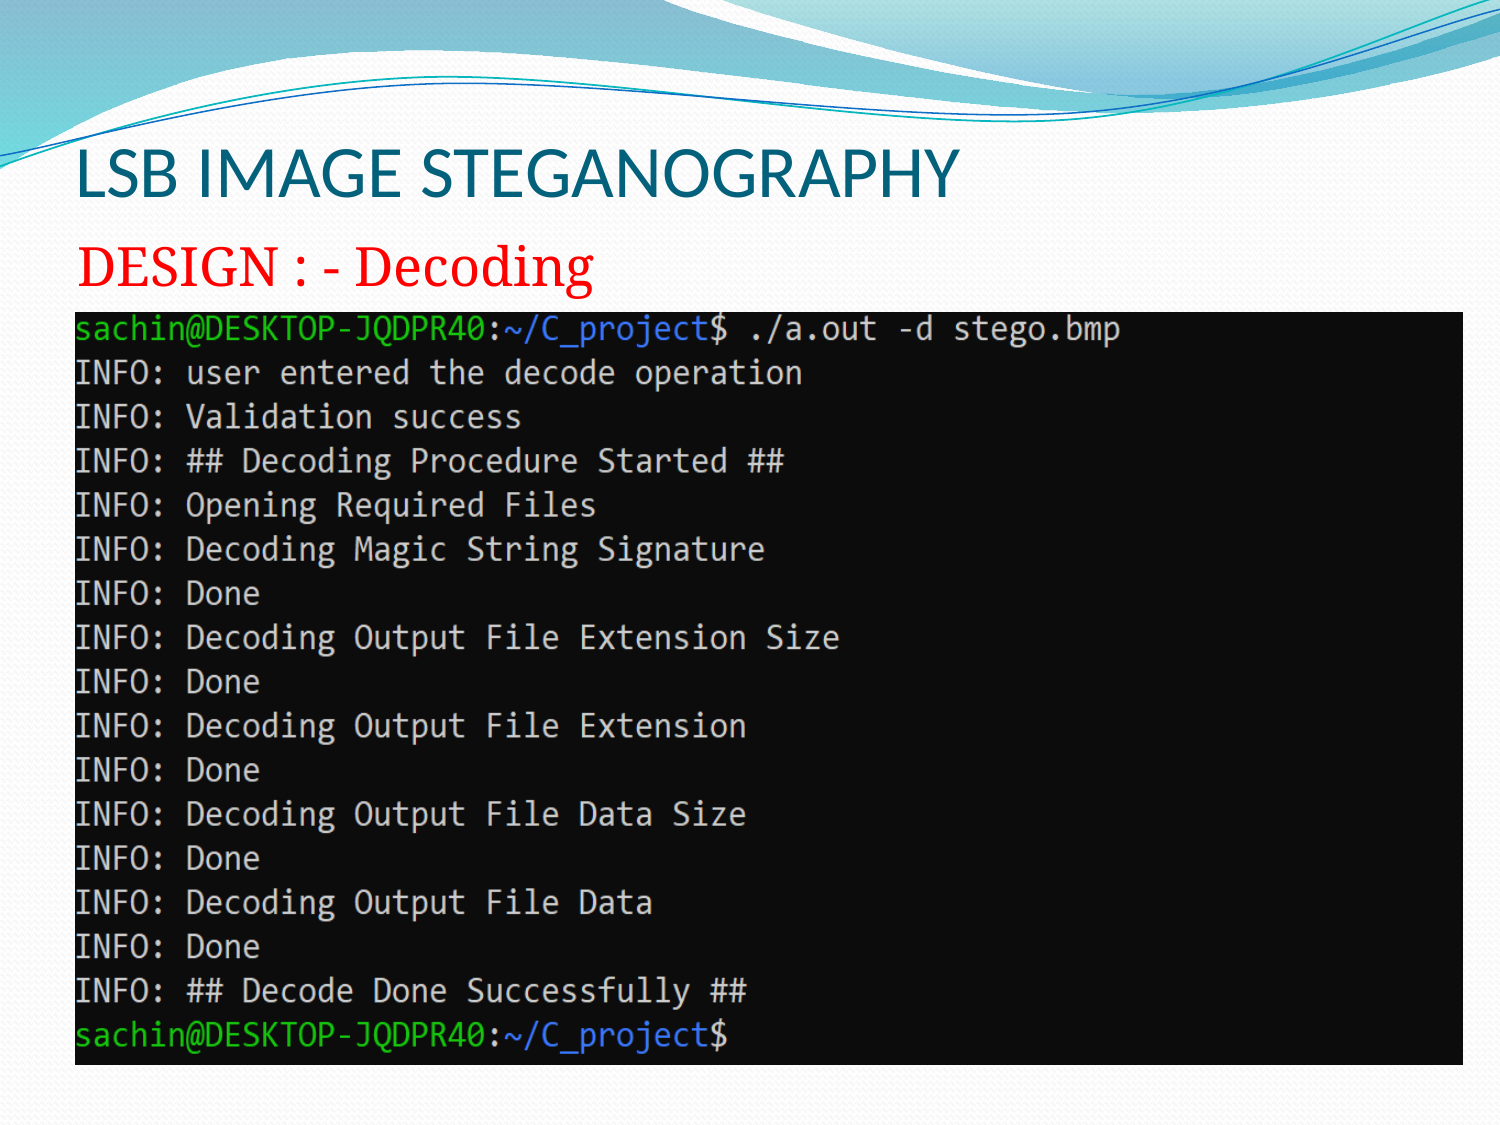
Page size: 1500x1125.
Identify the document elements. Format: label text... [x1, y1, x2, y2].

picture [74, 312, 1463, 1066]
title LSB IMAGE STEGANOGRAPHY [75, 115, 1425, 213]
list DESIGN : - Decoding [62, 224, 1425, 313]
